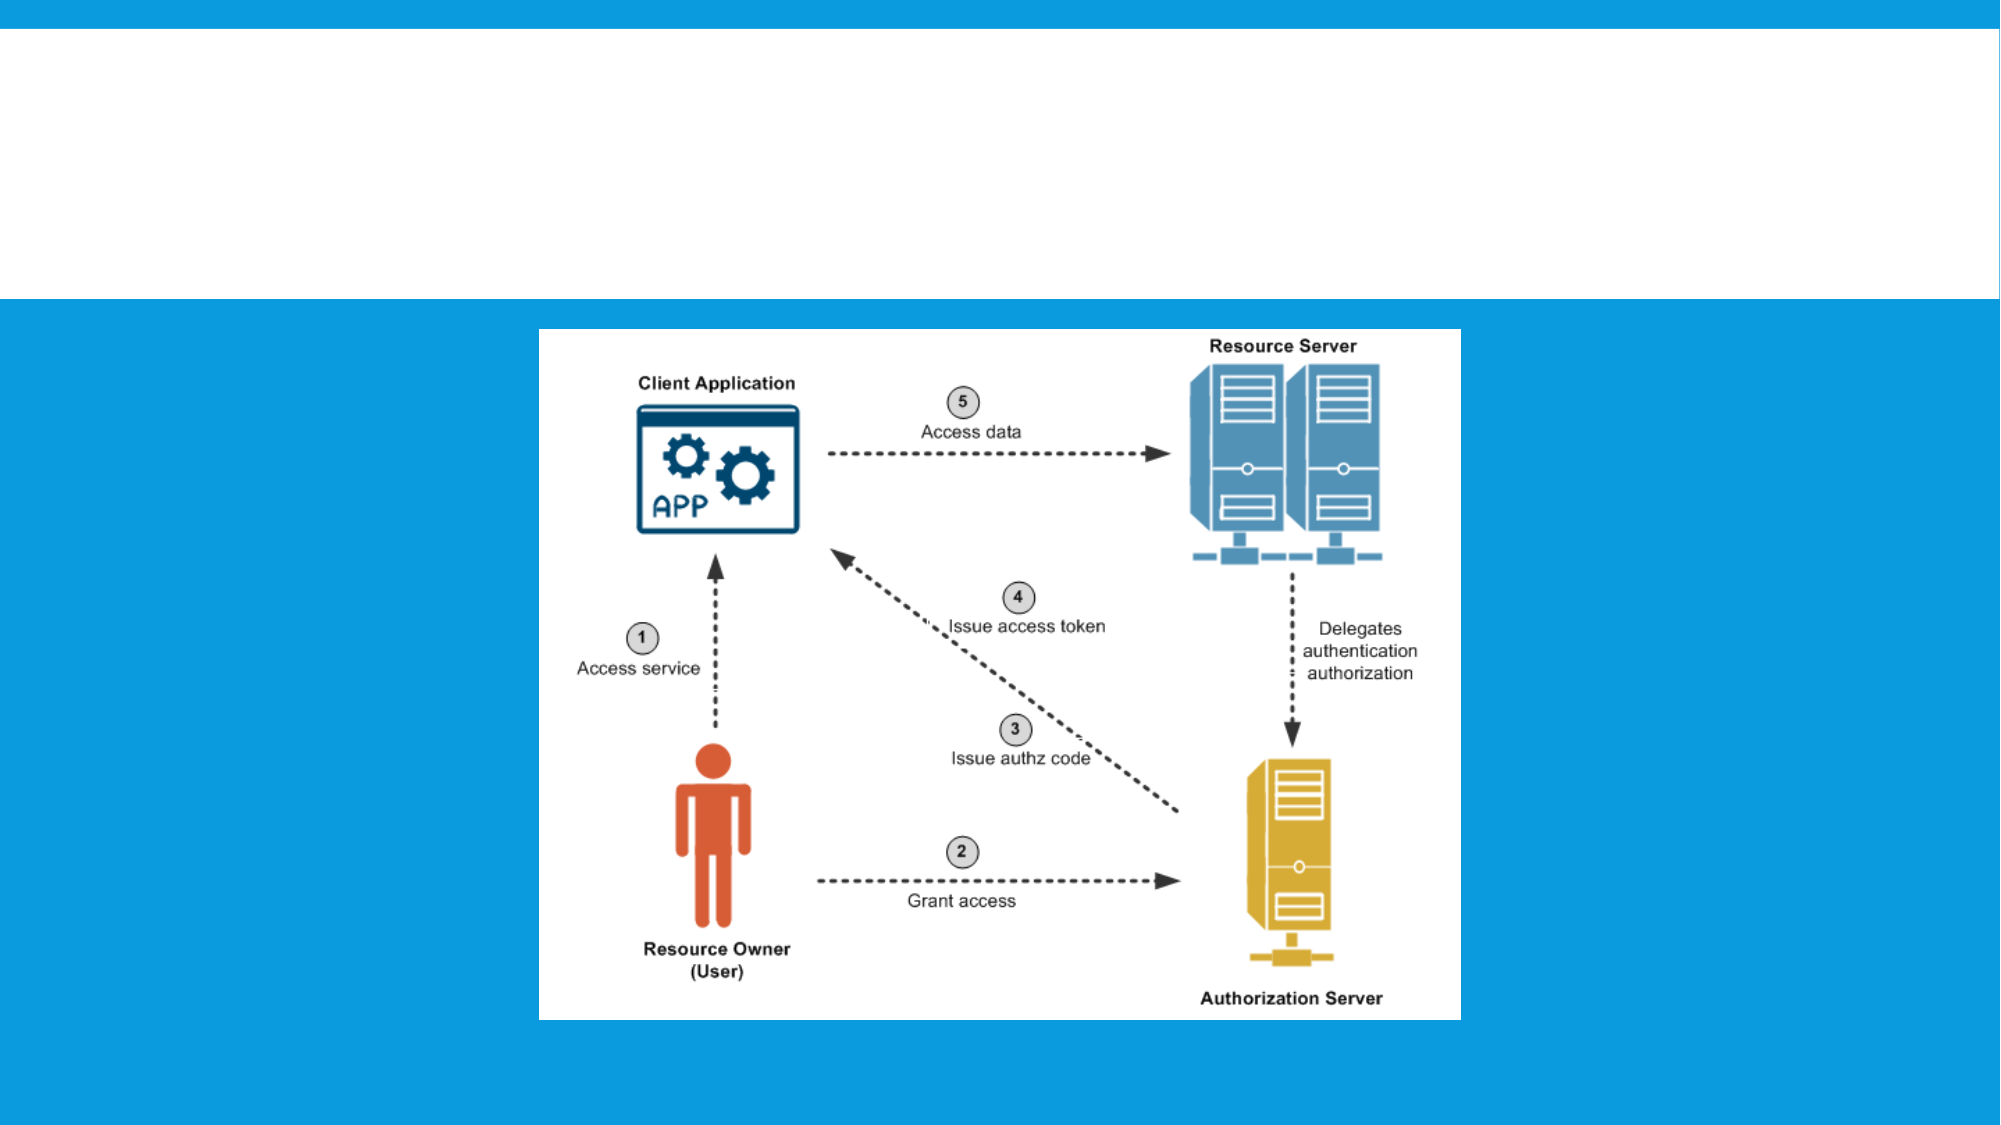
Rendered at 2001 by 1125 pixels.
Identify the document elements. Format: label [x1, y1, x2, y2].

list [539, 329, 1461, 1021]
